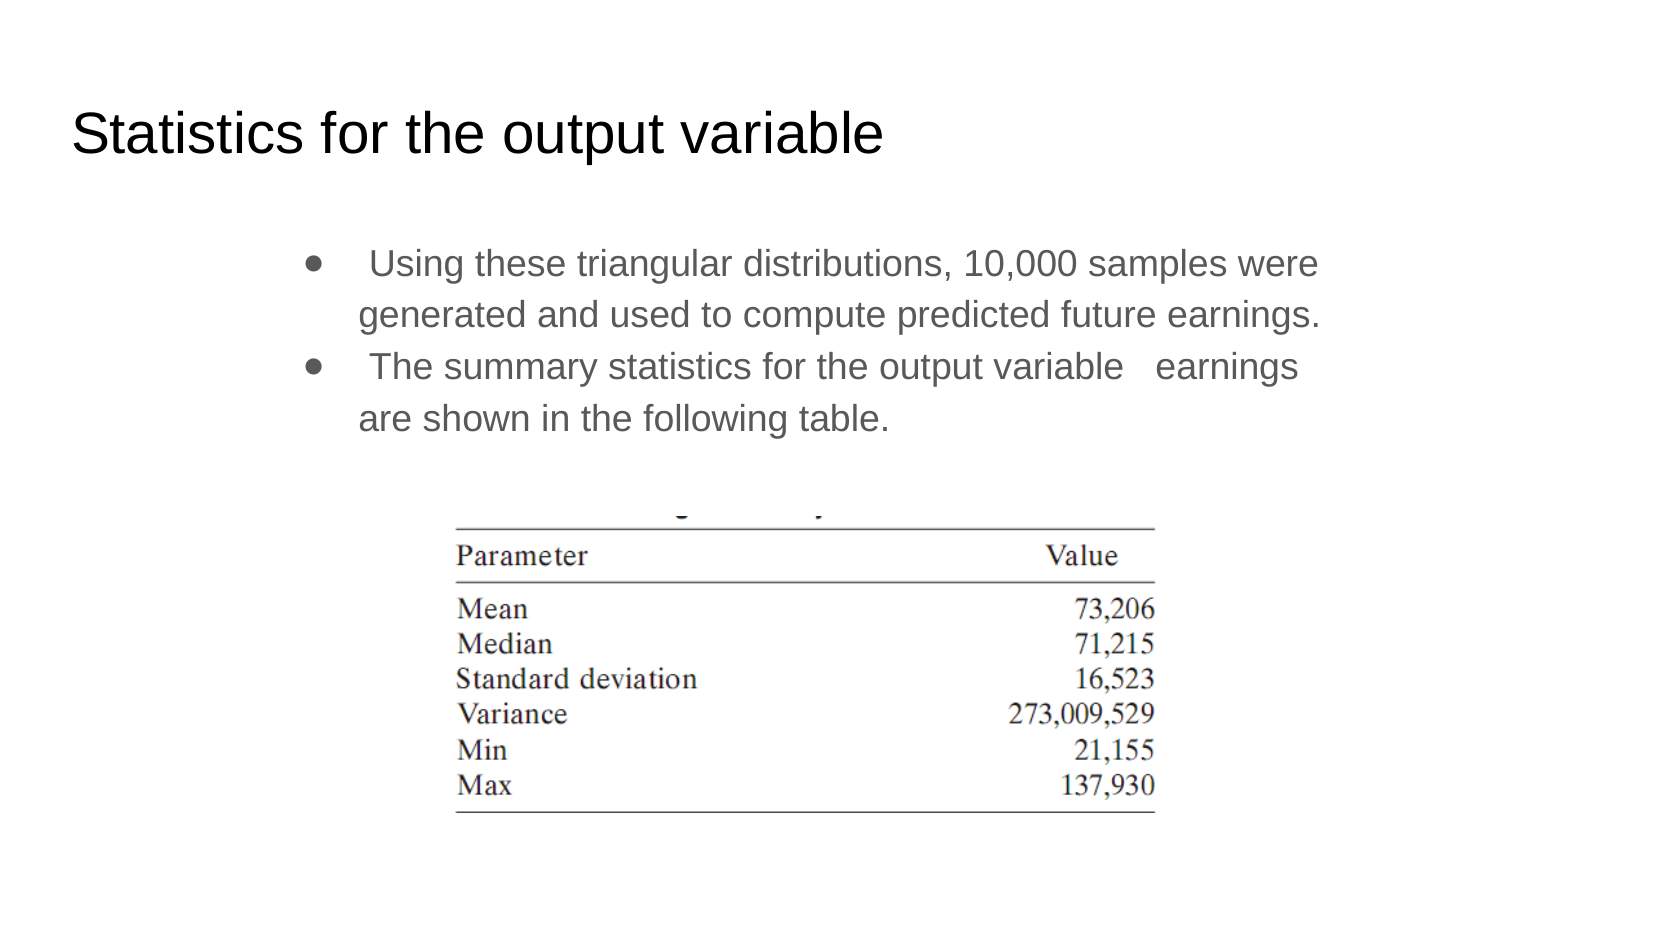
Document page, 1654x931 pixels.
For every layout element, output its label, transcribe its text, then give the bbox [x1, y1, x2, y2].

text_box Using these triangular distributions, 10,000 samples were generated and used to compute predicted future earnings. The summary statistics for the output variable earnings are shown in the following table. [268, 216, 1385, 507]
text_box Statistics for the output variable [56, 80, 1597, 184]
picture [444, 516, 1164, 826]
